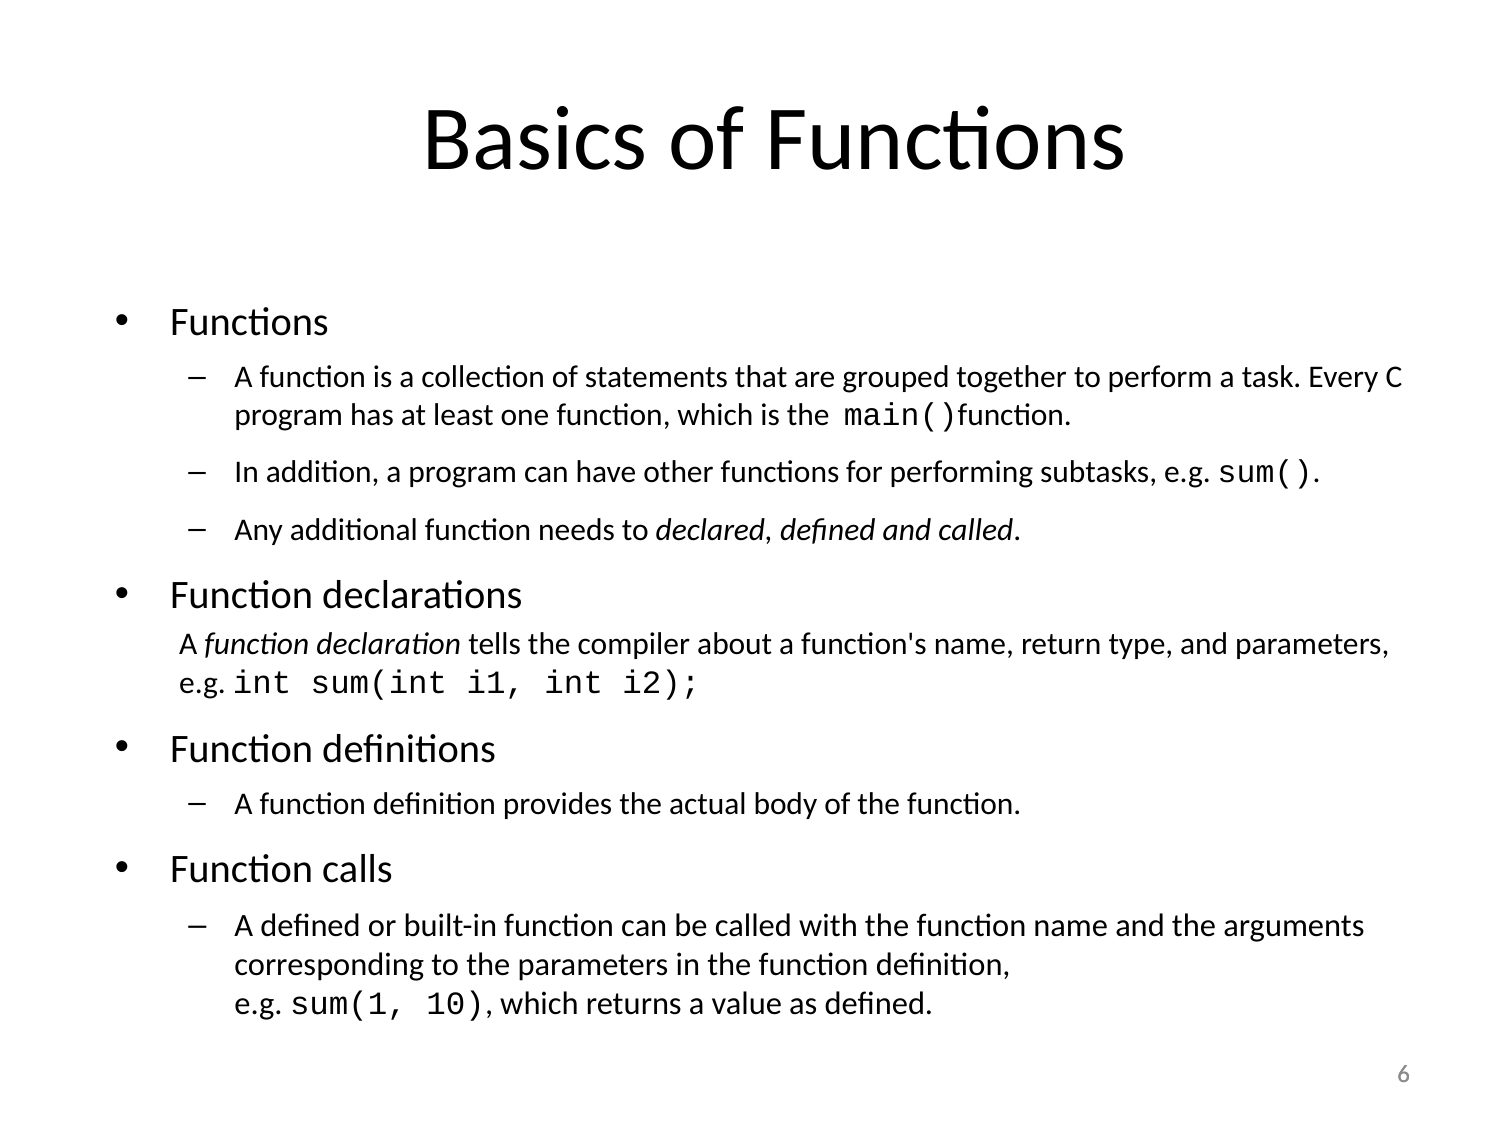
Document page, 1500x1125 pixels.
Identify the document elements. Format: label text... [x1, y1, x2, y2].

text_box 6 [1074, 1042, 1425, 1103]
text_box Functions A function is a collection of statements that are grouped together to perform a task. Every C program has at least one function, which is the main()function. In addition, a program can have other functions for performing subtasks, e.g. sum(). Any additional function needs to declared, defined and called. Function declarations A function declaration tells the compiler about a function's name, return type, and parameters, e.g. int sum(int i1, int i2); Function definitions A function definition provides the actual body of the function. Function calls A defined or built-in function can be called with the function name and the arguments corresponding to the parameters in the function definition, e.g. sum(1, 10), which returns a value as defined. [99, 287, 1425, 1030]
text_box Basics of Functions [99, 70, 1450, 258]
